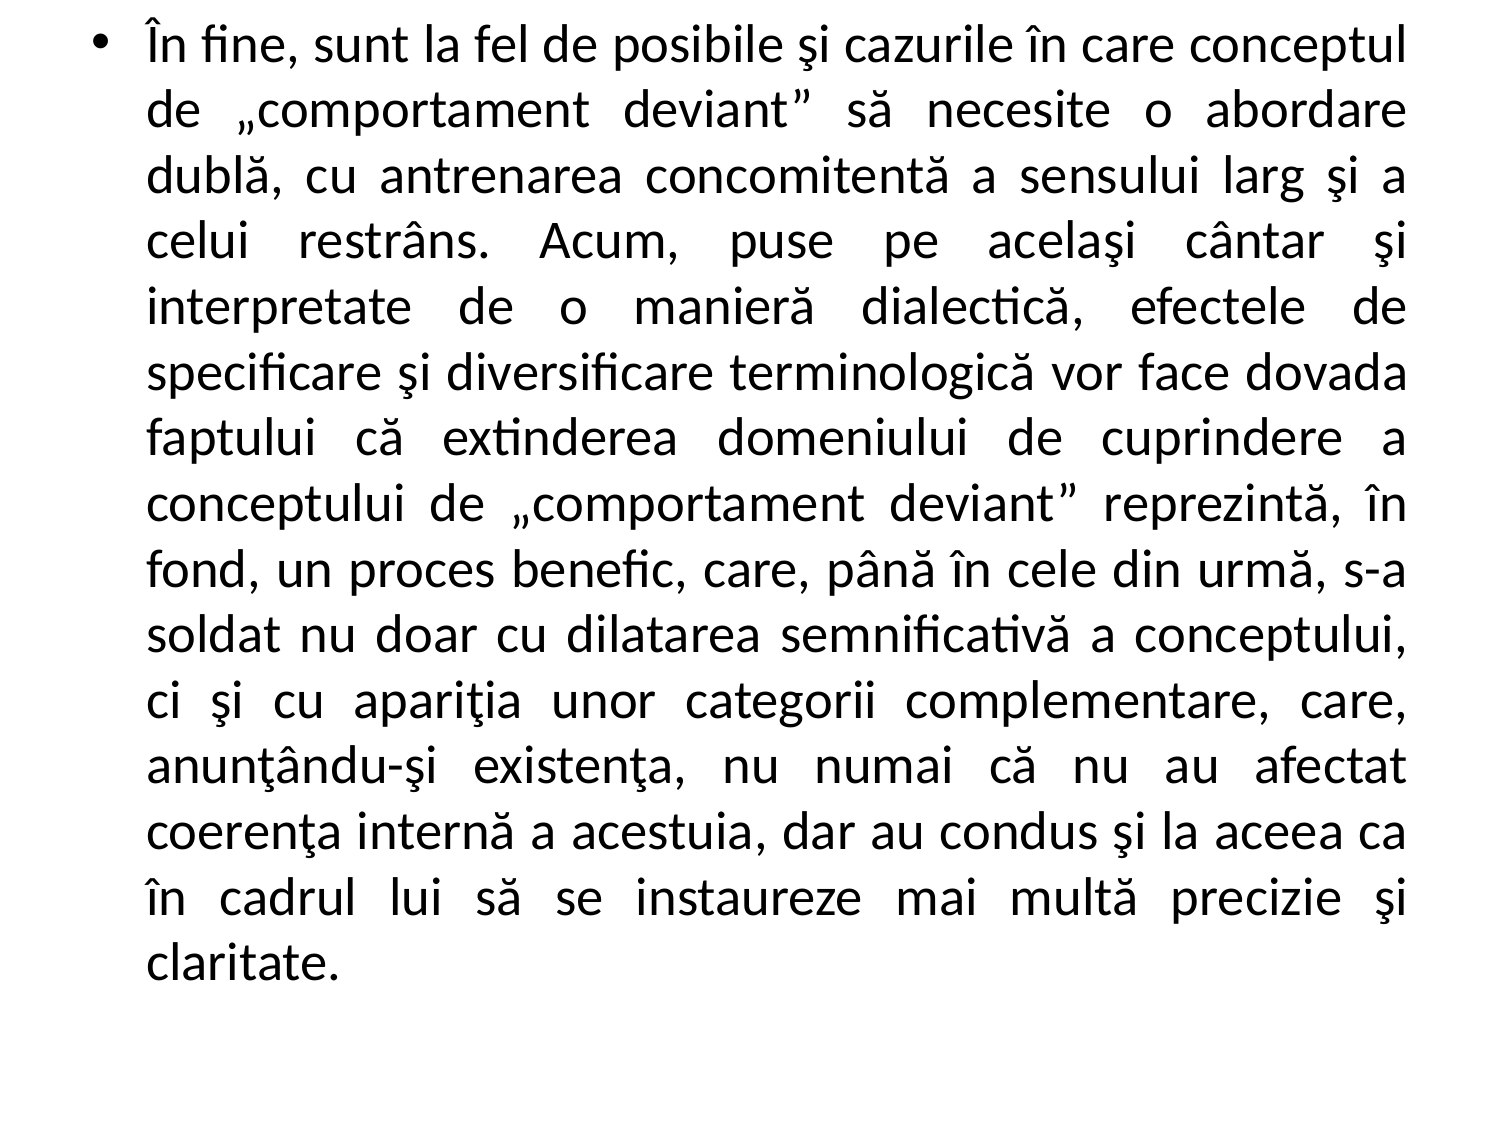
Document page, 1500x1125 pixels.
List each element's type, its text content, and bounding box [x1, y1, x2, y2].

list În fine, sunt la fel de posibile şi cazurile în care conceptul de „comportament deviant” să necesite o abordare dublă, cu antrenarea concomitentă a sensului larg şi a celui restrâns. Acum, puse pe acelaşi cântar şi interpretate de o manieră dialectică, efectele de specificare şi diversificare terminologică vor face dovada faptului că extinderea domeniului de cuprindere a conceptului de „comportament deviant” reprezintă, în fond, un proces benefic, care, până în cele din urmă, s-a soldat nu doar cu dilatarea semnificativă a conceptului, ci şi cu apariţia unor categorii complementare, care, anunţându-şi existenţa, nu numai că nu au afectat coerenţa internă a acestuia, dar au condus şi la aceea ca în cadrul lui să se instaureze mai multă precizie şi claritate. [76, 0, 1425, 1005]
